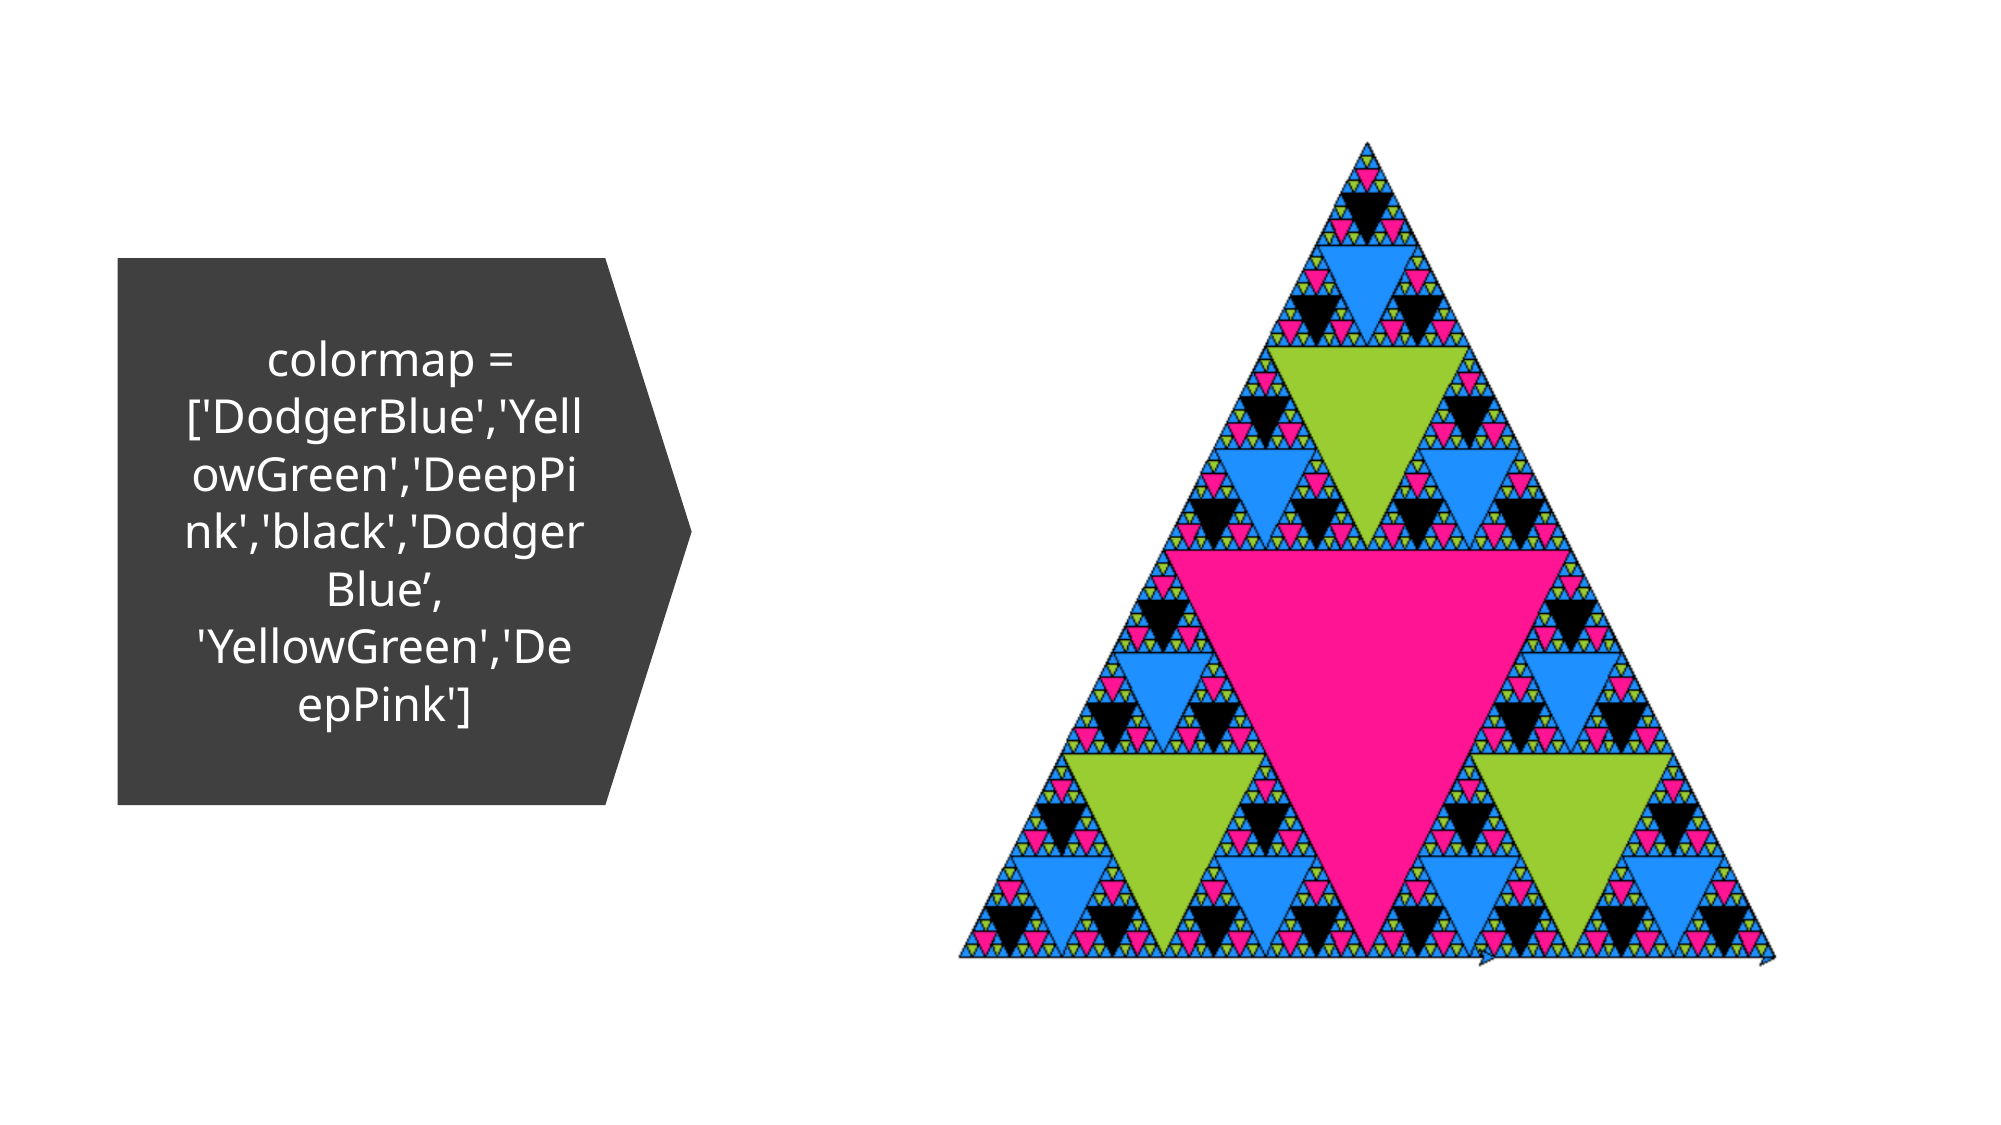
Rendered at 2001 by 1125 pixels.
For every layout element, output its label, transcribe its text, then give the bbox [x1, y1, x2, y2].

picture [853, 105, 1826, 1020]
text_box colormap = ['DodgerBlue','YellowGreen','DeepPink','black','DodgerBlue’, 'YellowGreen','DeepPink'] [168, 322, 601, 741]
text_box [116, 257, 693, 807]
